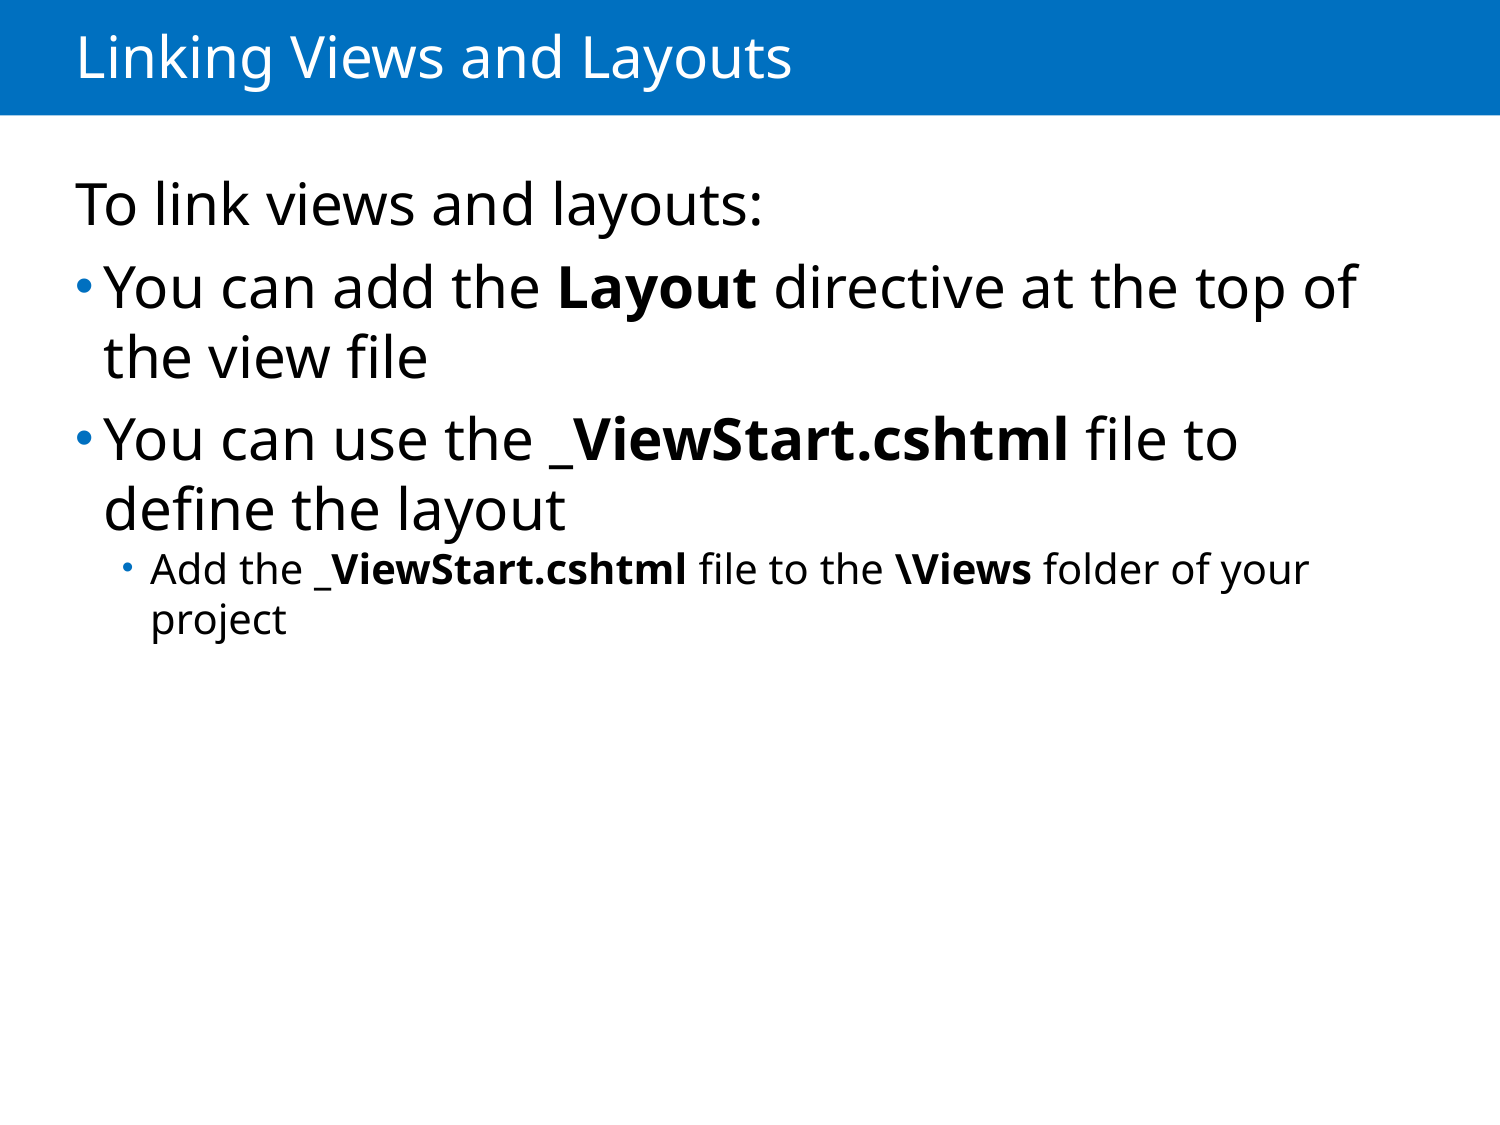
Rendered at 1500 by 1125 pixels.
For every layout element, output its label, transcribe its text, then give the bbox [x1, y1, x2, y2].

text_box To link views and layouts: You can add the Layout directive at the top of the view file You can use the _ViewStart.cshtml file to define the layout Add the _ViewStart.cshtml file to the \Views folder of your project [75, 167, 1408, 1012]
title Linking Views and Layouts [75, 0, 1351, 122]
